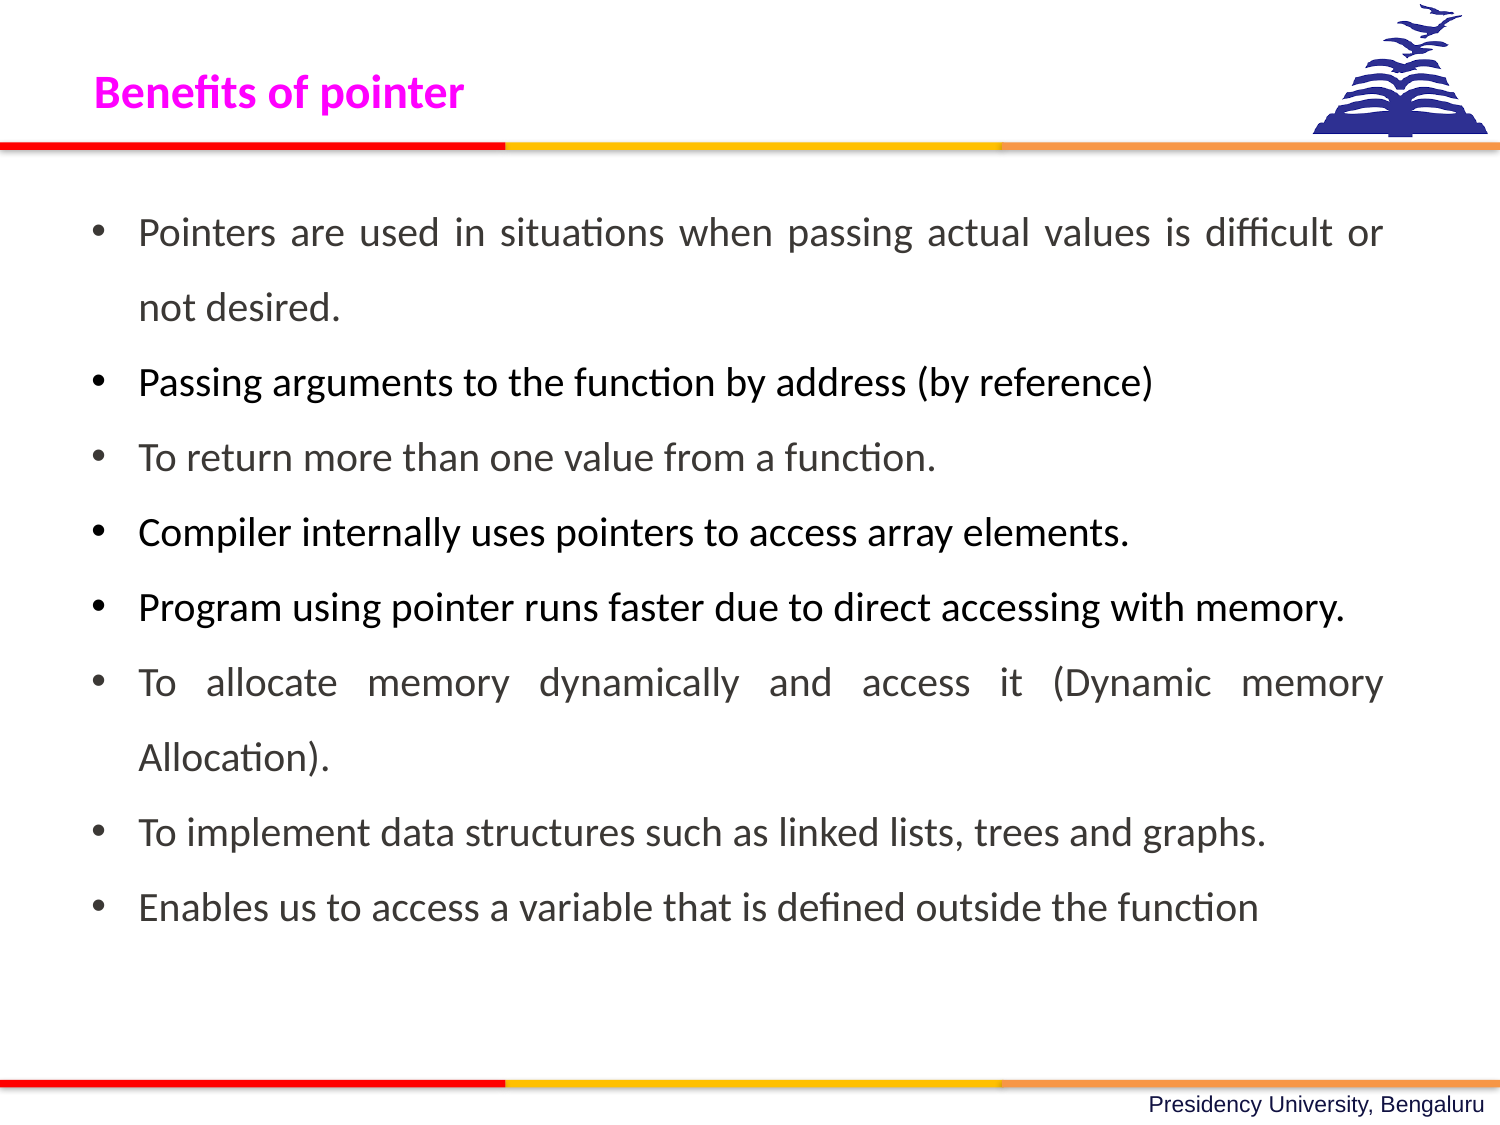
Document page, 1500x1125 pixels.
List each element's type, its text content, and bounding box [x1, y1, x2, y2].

text_box Benefits of pointer [79, 52, 491, 126]
picture [1312, 4, 1488, 138]
text_box Pointers are used in situations when passing actual values is difficult or not desired. Passing arguments to the function by address (by reference) To return more than one value from a function. Compiler internally uses pointers to access array elements. Program using pointer runs faster due to direct accessing with memory. To allocate memory dynamically and access it (Dynamic memory Allocation). To implement data structures such as linked lists, trees and graphs. Enables us to access a variable that is defined outside the function [76, 172, 1400, 983]
